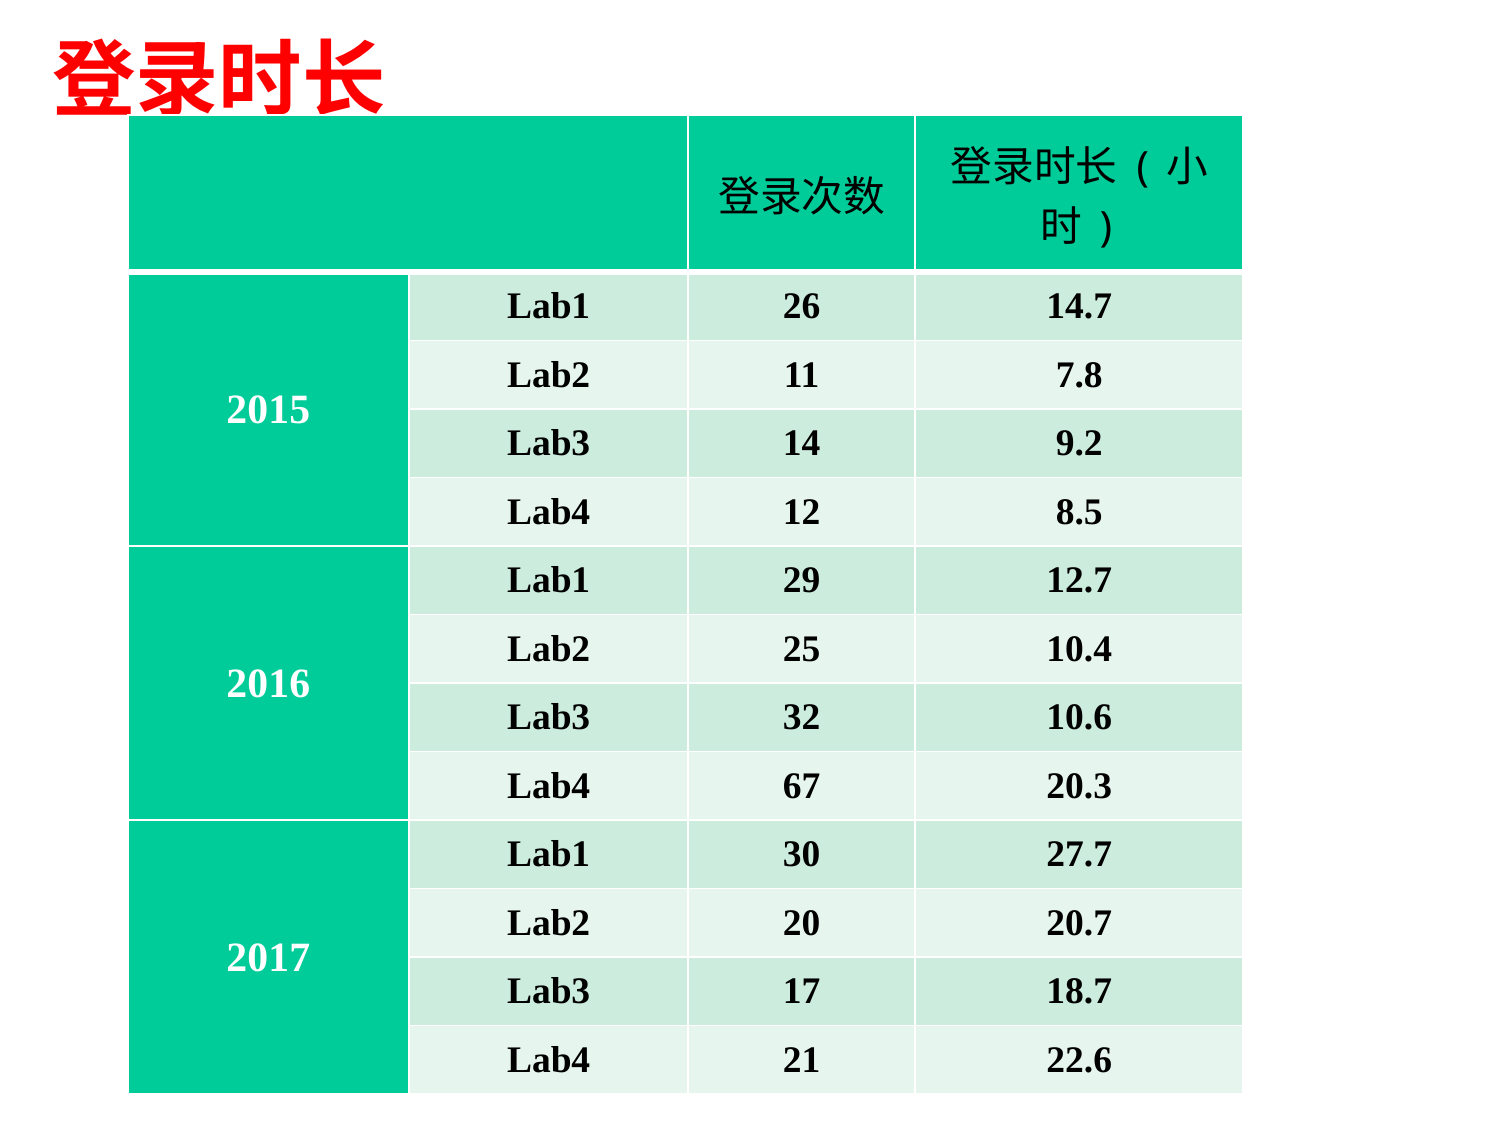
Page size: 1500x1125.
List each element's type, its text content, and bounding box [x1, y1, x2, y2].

table_cell 2015 [129, 275, 408, 545]
table_cell Lab4 [410, 752, 687, 819]
table_cell 7.8 [916, 341, 1242, 408]
table_cell 9.2 [916, 410, 1242, 477]
table_cell Lab2 [410, 889, 687, 956]
table_header [129, 116, 687, 269]
table_cell 11 [689, 341, 914, 408]
table_cell Lab4 [410, 478, 687, 545]
table_cell 8.5 [916, 478, 1242, 545]
table_cell 29 [689, 547, 914, 614]
table_cell 12 [689, 478, 914, 545]
table_cell Lab2 [410, 341, 687, 408]
table_cell Lab3 [410, 958, 687, 1025]
table_cell 2017 [129, 821, 408, 1093]
table_cell Lab3 [410, 410, 687, 477]
table_cell 12.7 [916, 547, 1242, 614]
table_header 登录次数 [689, 116, 914, 269]
table_cell 2016 [129, 547, 408, 819]
table_cell Lab2 [410, 615, 687, 682]
table_cell 20.3 [916, 752, 1242, 819]
table_cell 30 [689, 821, 914, 888]
title 登录时长 [37, 31, 1415, 120]
table_cell 14 [689, 410, 914, 477]
table_cell 20 [689, 889, 914, 956]
table_cell 26 [689, 275, 914, 340]
table_header 登录时长(小时) [916, 116, 1242, 269]
table_cell 10.4 [916, 615, 1242, 682]
table_cell Lab4 [410, 1026, 687, 1093]
table_cell 67 [689, 752, 914, 819]
table_cell 17 [689, 958, 914, 1025]
table_cell 27.7 [916, 821, 1242, 888]
table_cell 14.7 [916, 275, 1242, 340]
table_cell 22.6 [916, 1026, 1242, 1093]
table_cell 10.6 [916, 684, 1242, 751]
table_cell Lab3 [410, 684, 687, 751]
table_cell 21 [689, 1026, 914, 1093]
table_cell 18.7 [916, 958, 1242, 1025]
table_cell Lab1 [410, 821, 687, 888]
table_cell Lab1 [410, 275, 687, 340]
table_cell 32 [689, 684, 914, 751]
table_cell 25 [689, 615, 914, 682]
table_cell 20.7 [916, 889, 1242, 956]
table_cell Lab1 [410, 547, 687, 614]
